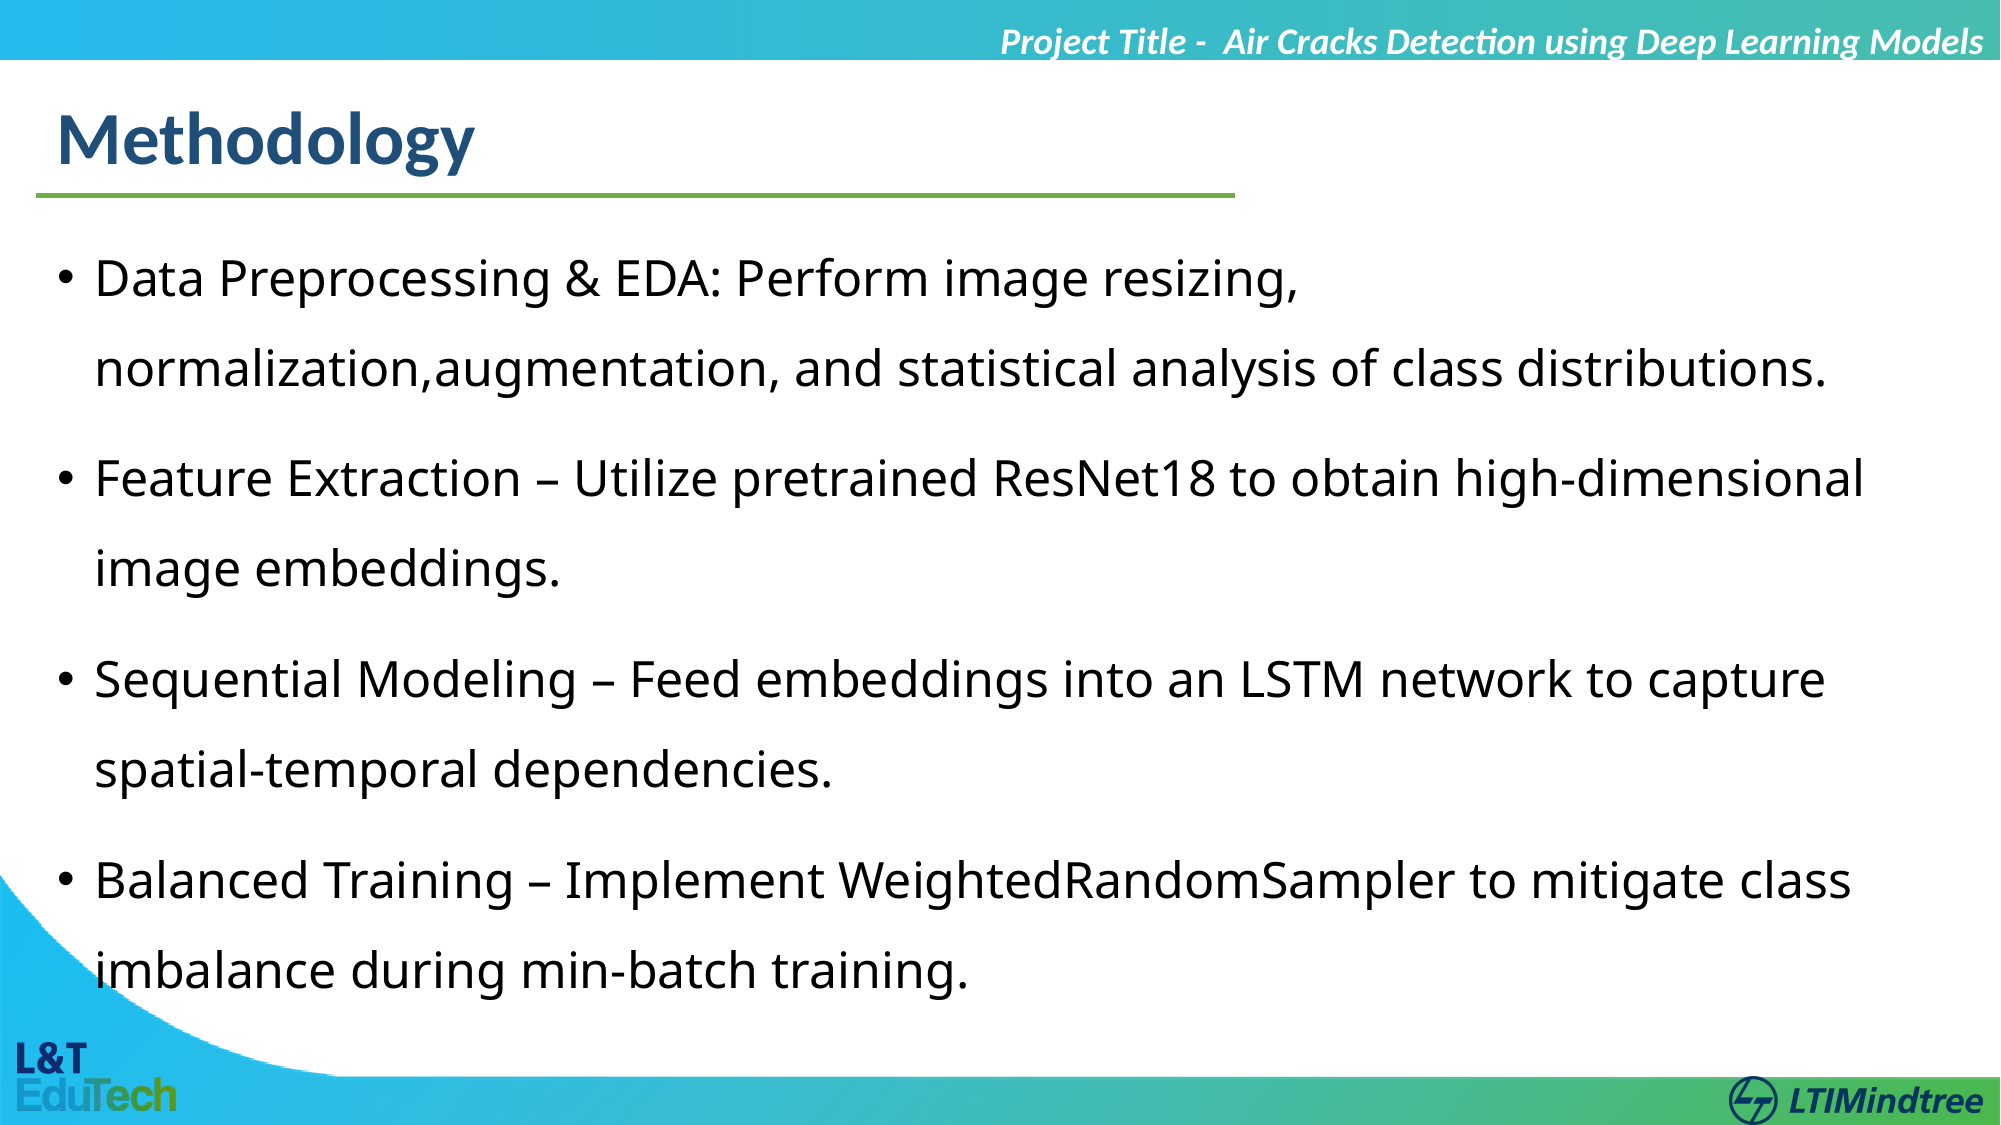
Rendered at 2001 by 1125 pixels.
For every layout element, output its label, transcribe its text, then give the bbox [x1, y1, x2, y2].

list Data Preprocessing & EDA: Perform image resizing, normalization,augmentation, and statistical analysis of class distributions. Feature Extraction – Utilize pretrained ResNet18 to obtain high-dimensional image embeddings. Sequential Modeling – Feed embeddings into an LSTM network to capture spatial-temporal dependencies. Balanced Training – Implement WeightedRandomSampler to mitigate class imbalance during min-batch training. [41, 208, 1990, 1013]
picture [0, 875, 2000, 1125]
text_box Methodology [41, 82, 1785, 188]
text_box Project Title - Air Cracks Detection using Deep Learning Models [849, 9, 2000, 114]
